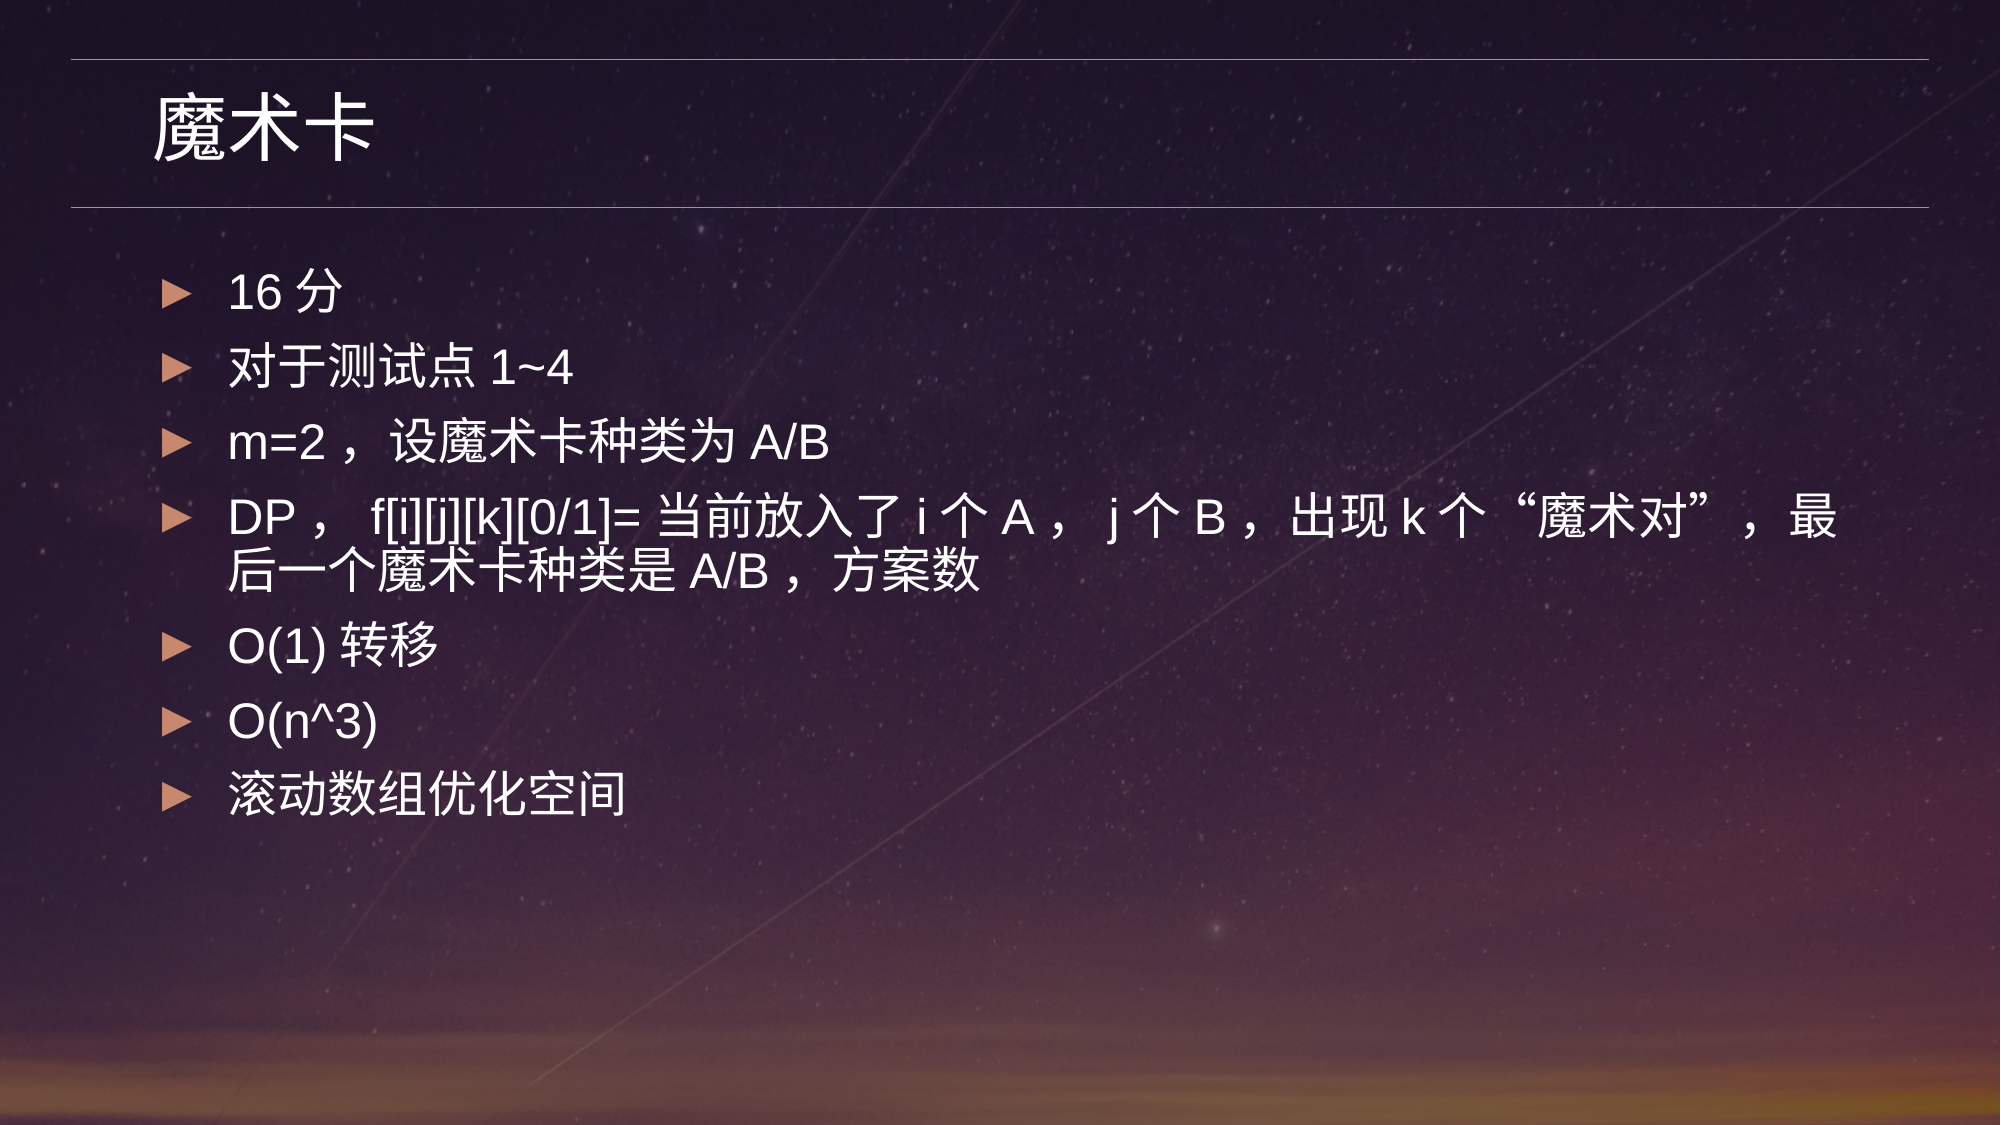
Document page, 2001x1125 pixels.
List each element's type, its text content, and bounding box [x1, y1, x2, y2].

title 魔术卡 [137, 59, 1863, 204]
list 16分 对于测试点1~4 m=2，设魔术卡种类为A/B DP，f[i][j][k][0/1]=当前放入了i个A，j个B，出现k个“魔术对”，最后一个魔术卡种类是A/B，方案数 O(1)转移 O(n^3) 滚动数组优化空间 [137, 259, 1863, 1014]
